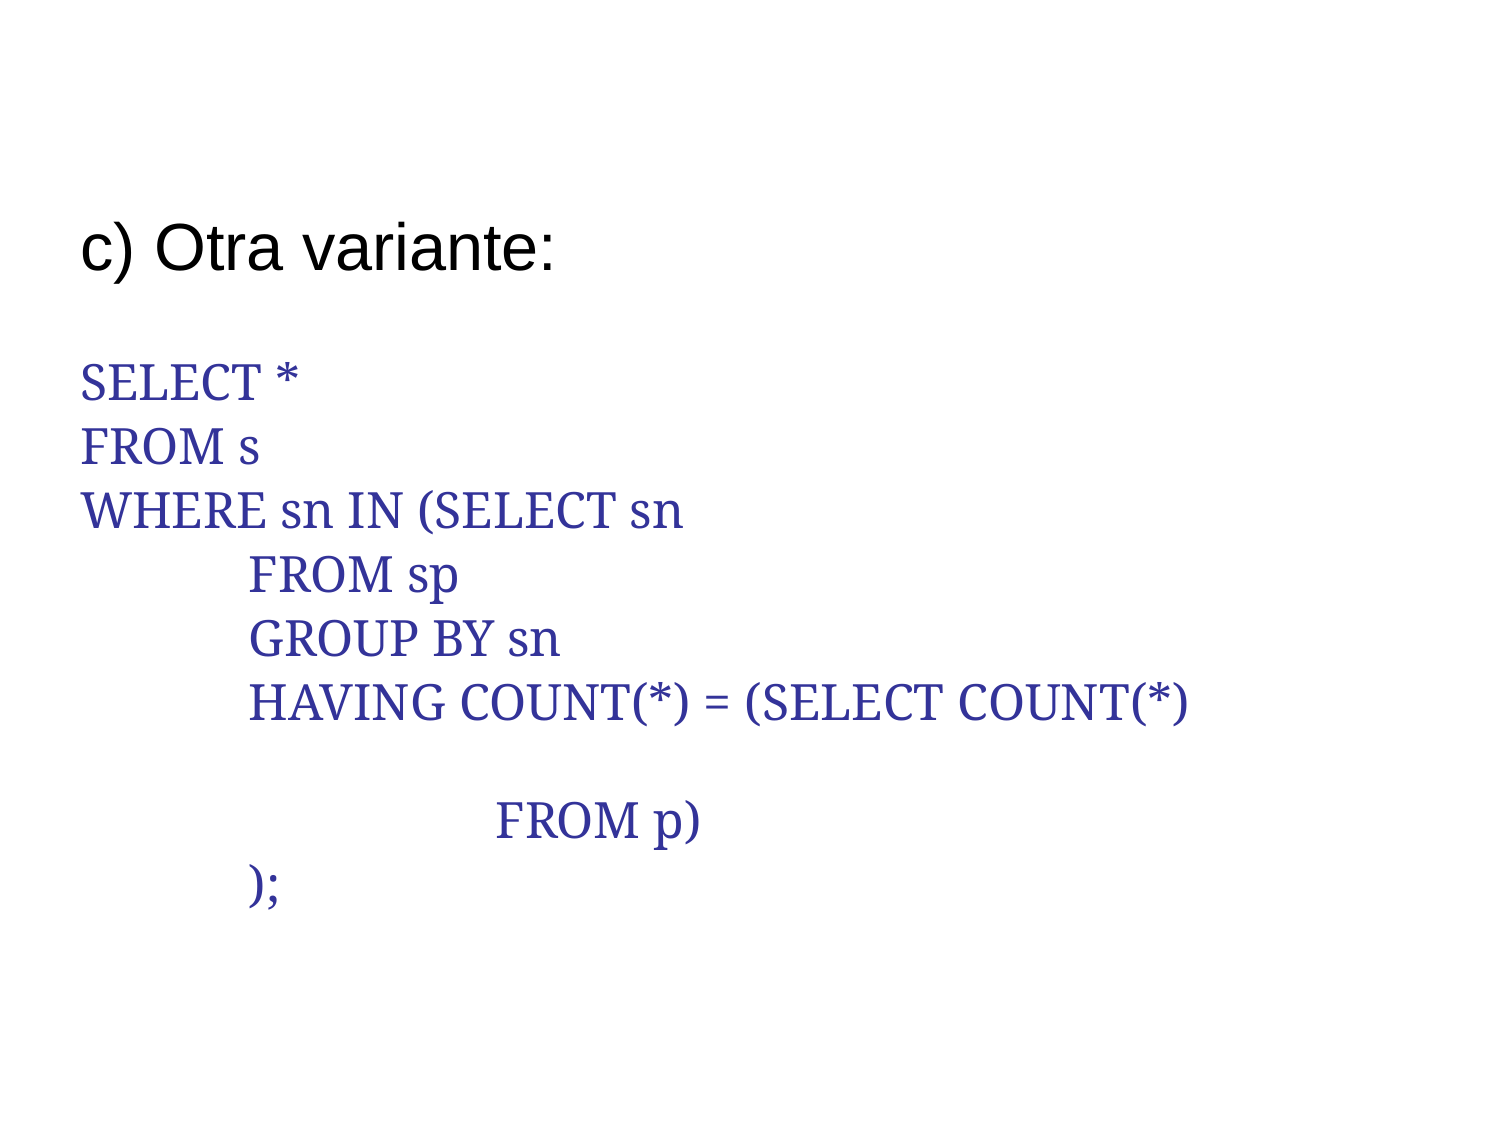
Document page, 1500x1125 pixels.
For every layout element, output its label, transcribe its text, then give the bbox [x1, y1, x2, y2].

list c) Otra variante: SELECT * FROM s WHERE sn IN (SELECT sn FROM sp GROUP BY sn HAVING COUNT(*) = (SELECT COUNT(*) FROM p) ); [64, 196, 1415, 939]
